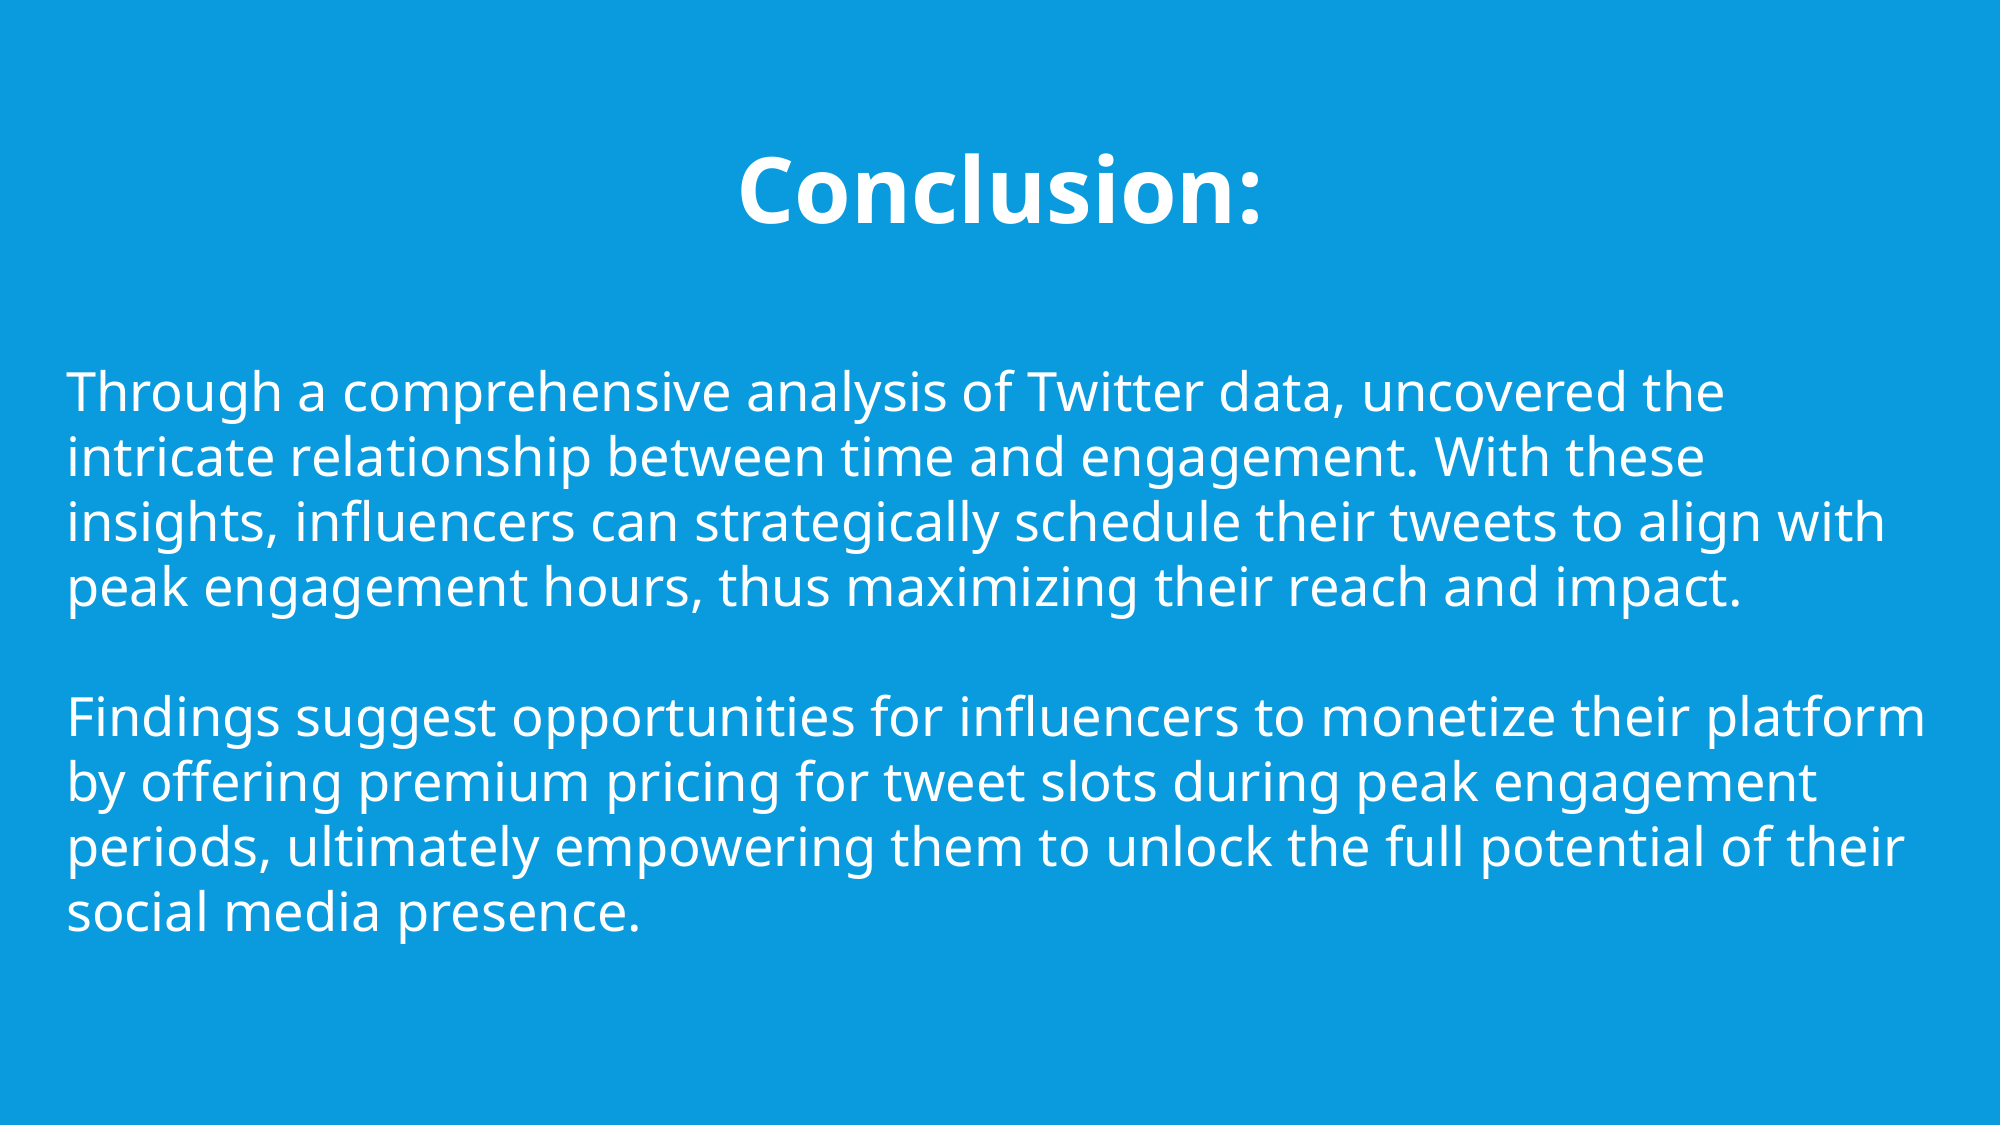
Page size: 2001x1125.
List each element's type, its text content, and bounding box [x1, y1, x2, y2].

text_box Through a comprehensive analysis of Twitter data, uncovered the intricate relationship between time and engagement. With these insights, influencers can strategically schedule their tweets to align with peak engagement hours, thus maximizing their reach and impact. Findings suggest opportunities for influencers to monetize their platform by offering premium pricing for tweet slots during peak engagement periods, ultimately empowering them to unlock the full potential of their social media presence. [51, 349, 1949, 950]
text_box Conclusion: [42, 124, 1958, 250]
